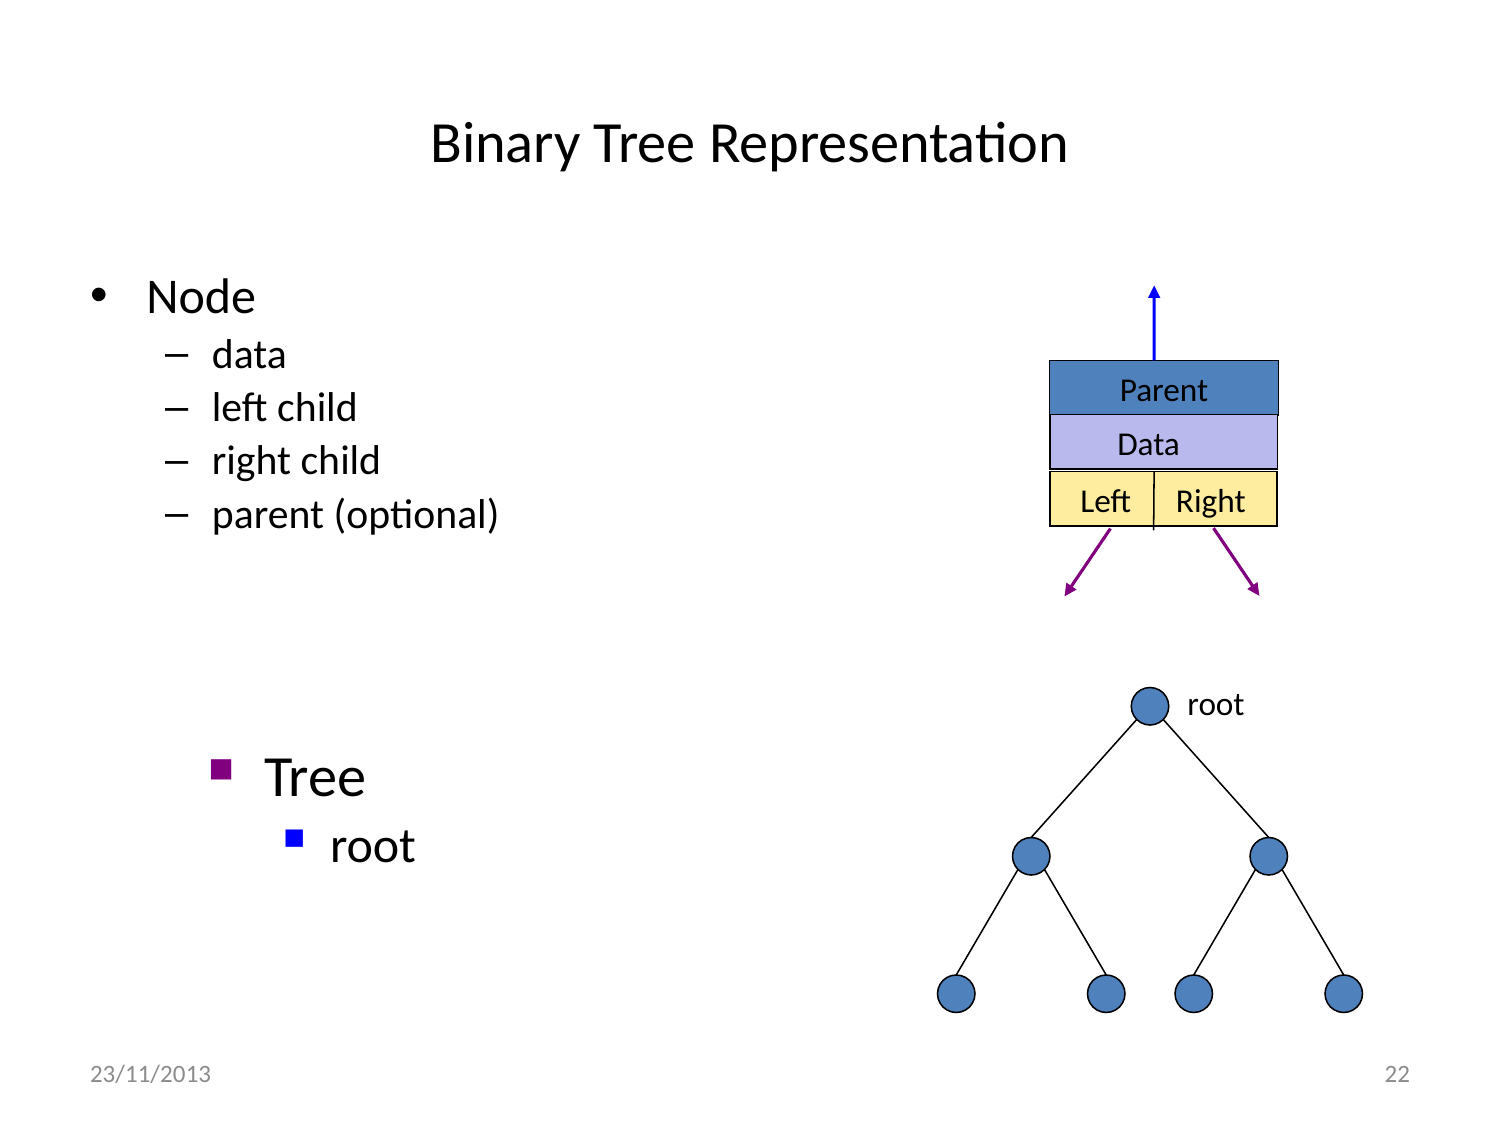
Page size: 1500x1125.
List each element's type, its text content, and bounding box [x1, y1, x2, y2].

title Binary Tree Representation [75, 45, 1425, 233]
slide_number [75, 1042, 425, 1103]
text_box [1049, 285, 1279, 597]
list Node data left child right child parent (optional) [75, 262, 699, 716]
slide_number 22 [1074, 1042, 1425, 1103]
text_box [193, 674, 1363, 1013]
